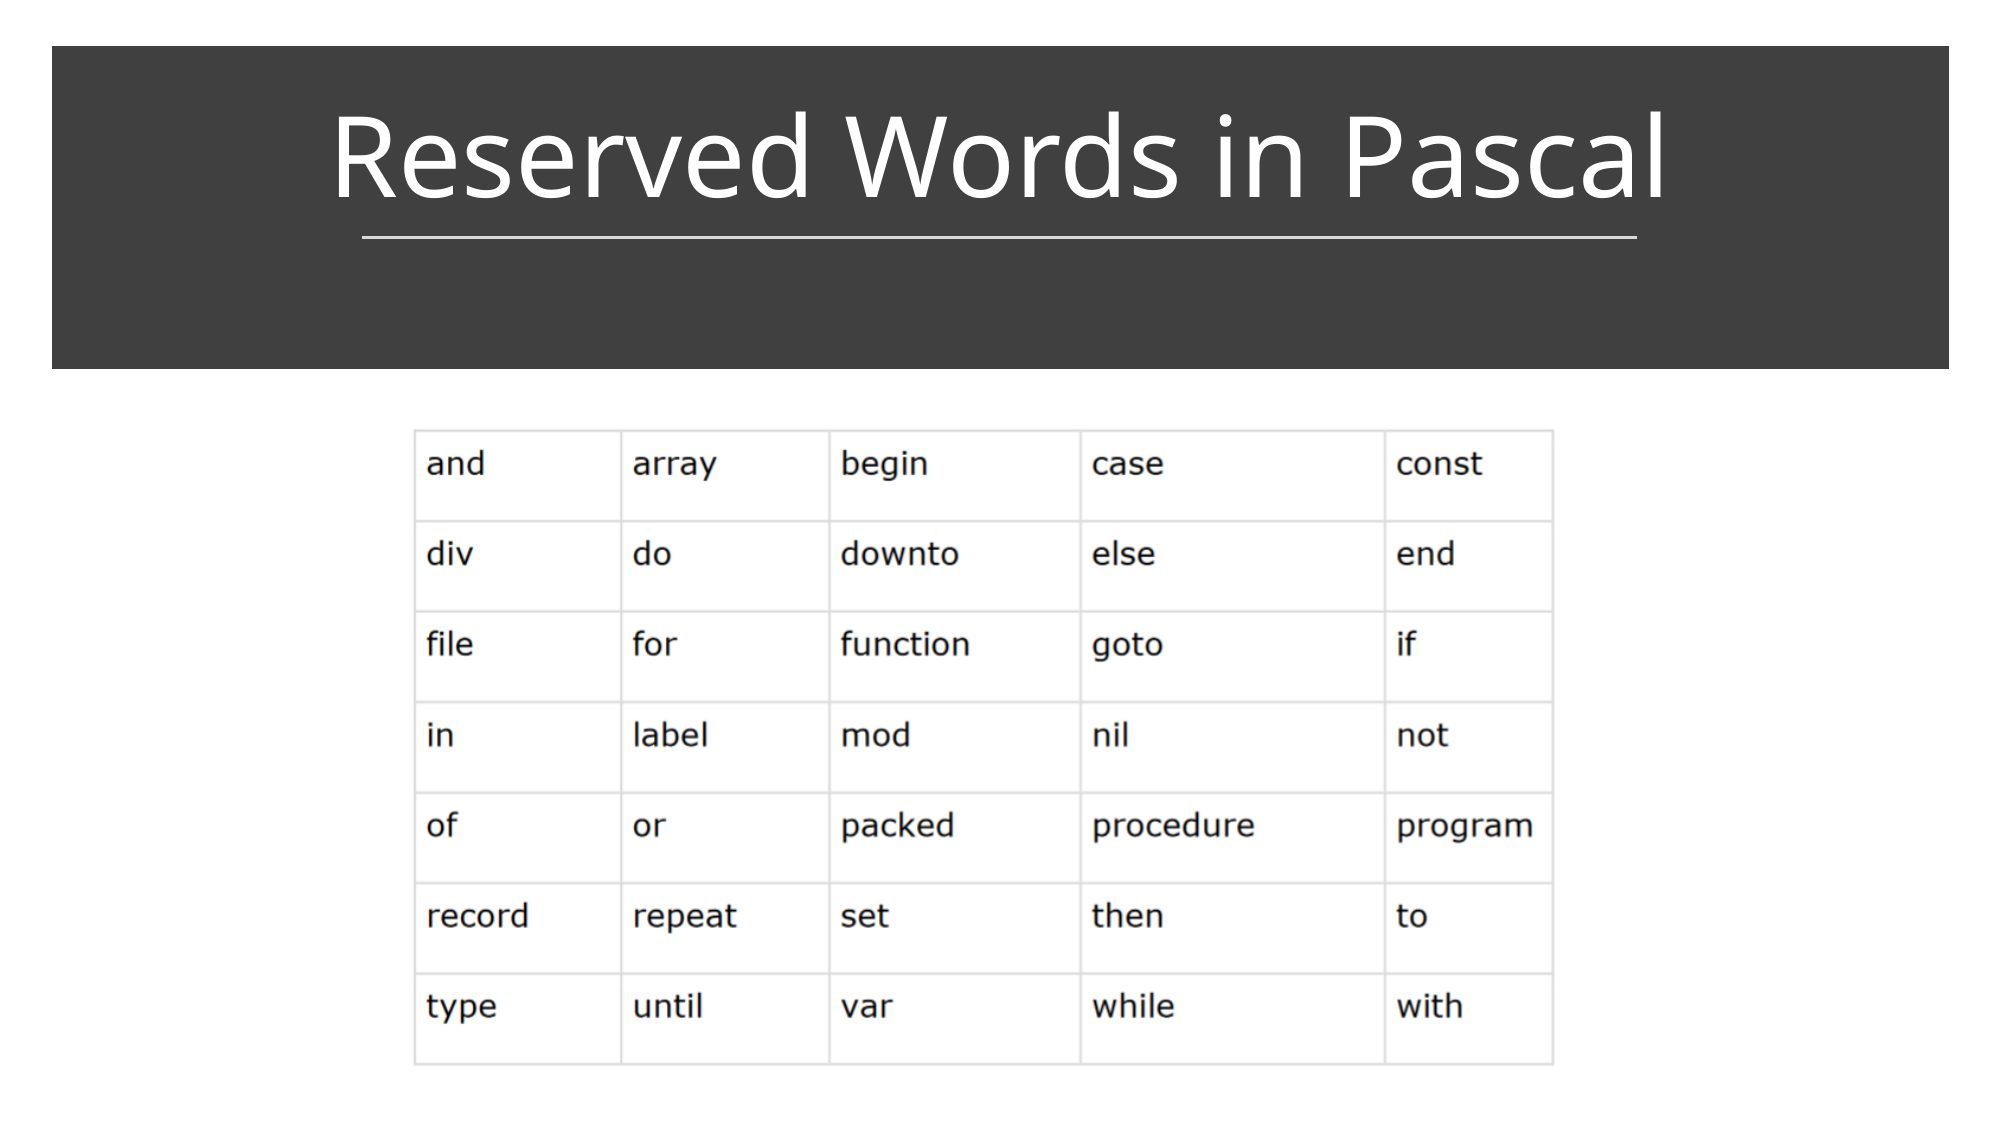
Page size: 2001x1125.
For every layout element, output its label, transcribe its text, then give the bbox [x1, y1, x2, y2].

text_box [61, 55, 1939, 360]
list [396, 411, 1595, 1068]
title Reserved Words in Pascal [86, 76, 1914, 230]
